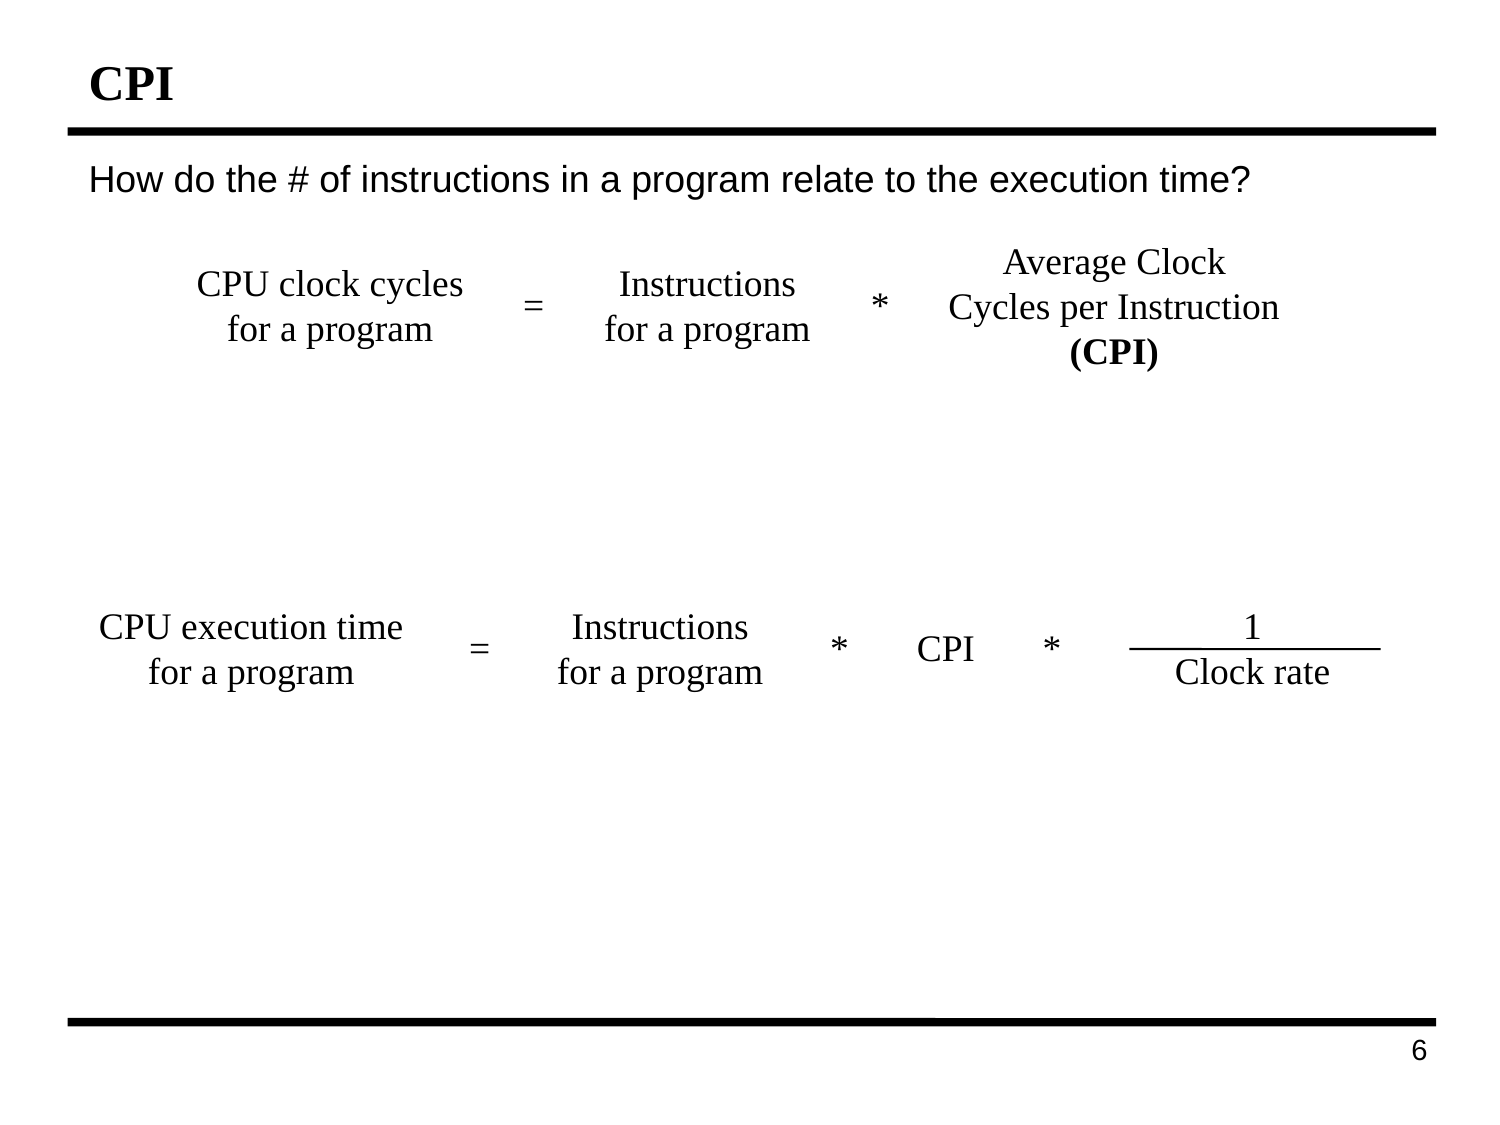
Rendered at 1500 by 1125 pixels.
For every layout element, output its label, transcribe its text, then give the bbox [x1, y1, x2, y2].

list How do the # of instructions in a program relate to the execution time? [73, 148, 1431, 1012]
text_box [183, 229, 1293, 379]
title CPI [73, 36, 1431, 124]
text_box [86, 594, 1381, 699]
slide_number 63 [1134, 1023, 1443, 1099]
